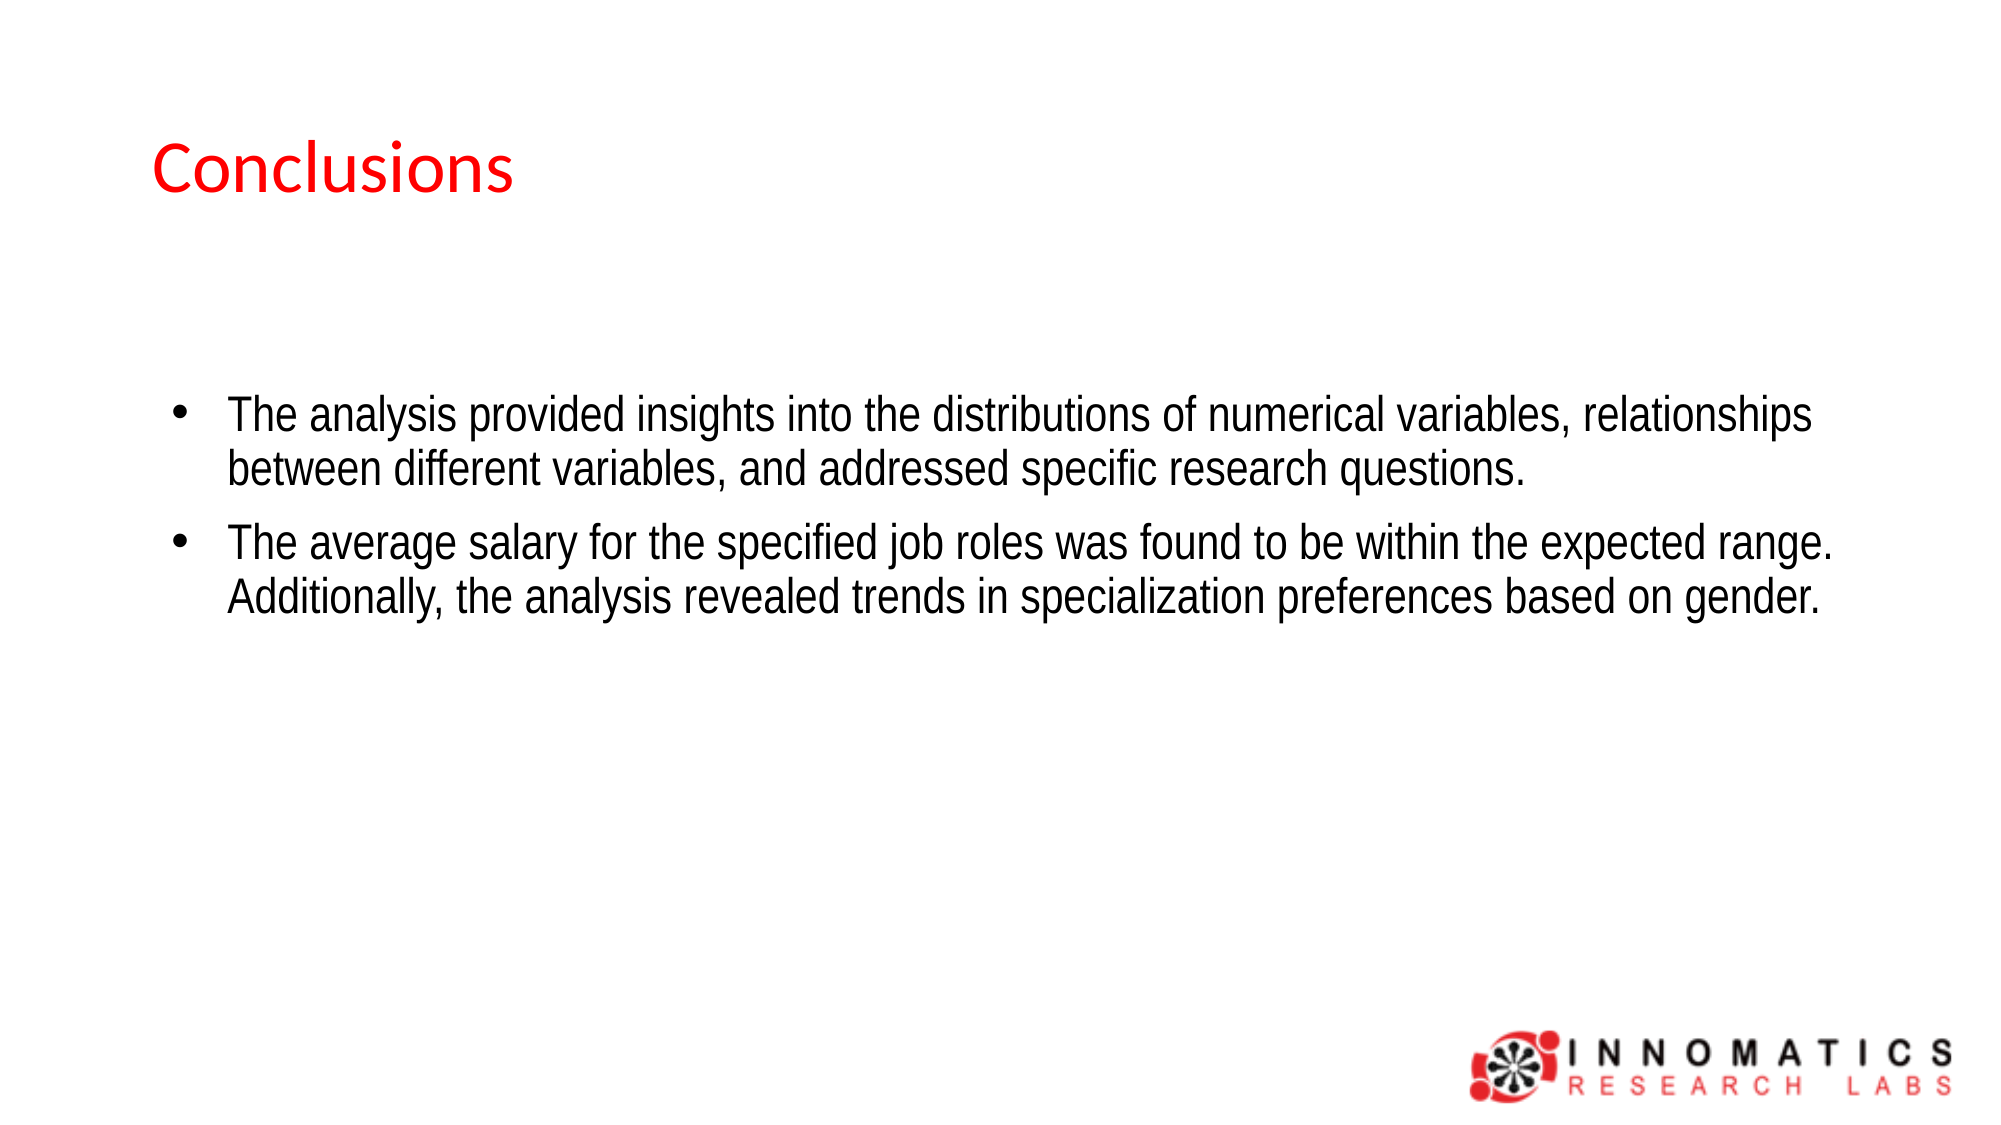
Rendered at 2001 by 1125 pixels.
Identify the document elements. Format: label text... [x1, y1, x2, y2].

list The analysis provided insights into the distributions of numerical variables, relationships between different variables, and addressed specific research questions. The average salary for the specified job roles was found to be within the expected range. Additionally, the analysis revealed trends in specialization preferences based on gender. [137, 299, 1863, 1014]
picture [1445, 1014, 1975, 1125]
title Conclusions [137, 59, 1863, 278]
